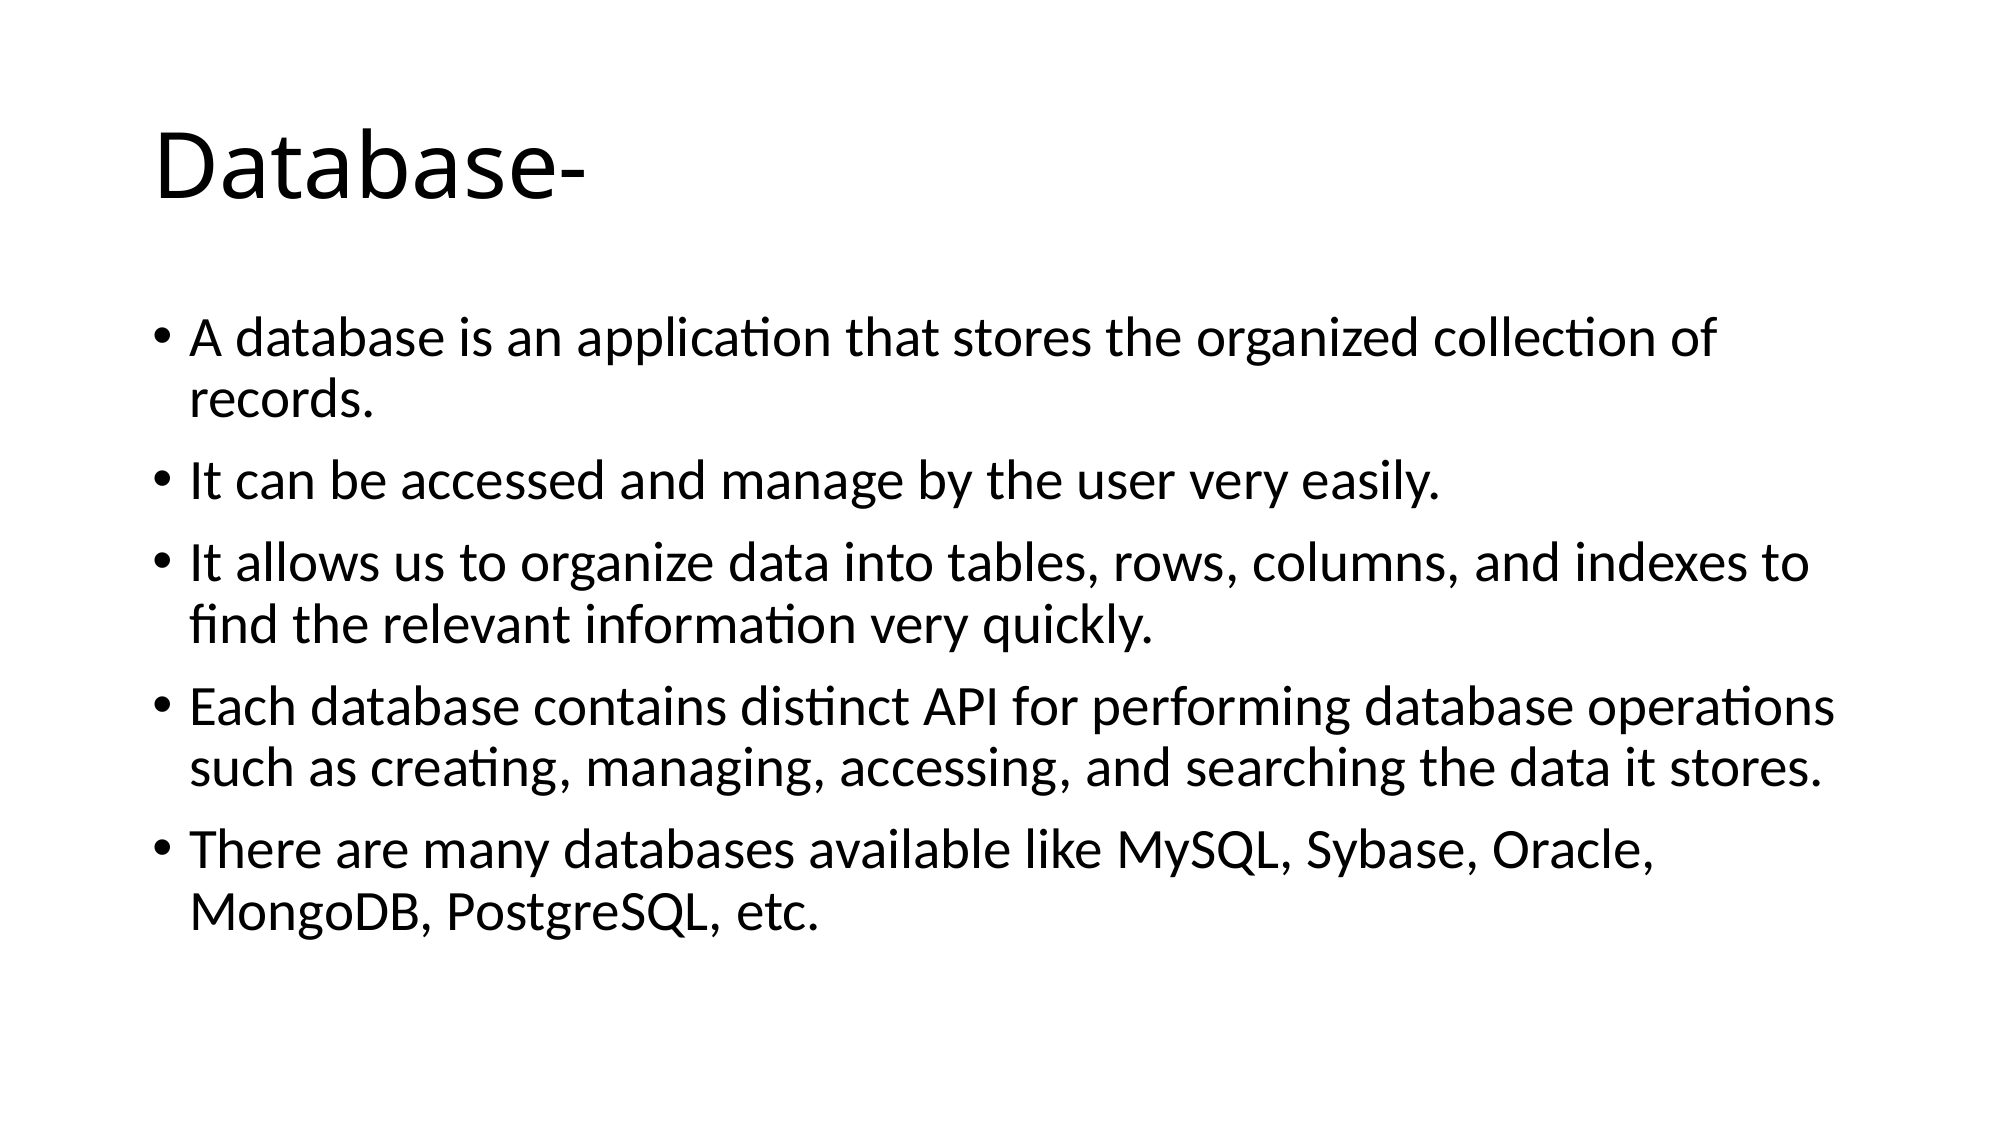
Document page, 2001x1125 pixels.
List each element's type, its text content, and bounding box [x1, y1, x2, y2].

title Database- [137, 59, 1863, 278]
list A database is an application that stores the organized collection of records. It can be accessed and manage by the user very easily. It allows us to organize data into tables, rows, columns, and indexes to find the relevant information very quickly. Each database contains distinct API for performing database operations such as creating, managing, accessing, and searching the data it stores. There are many databases available like MySQL, Sybase, Oracle, MongoDB, PostgreSQL, etc. [137, 299, 1863, 1014]
